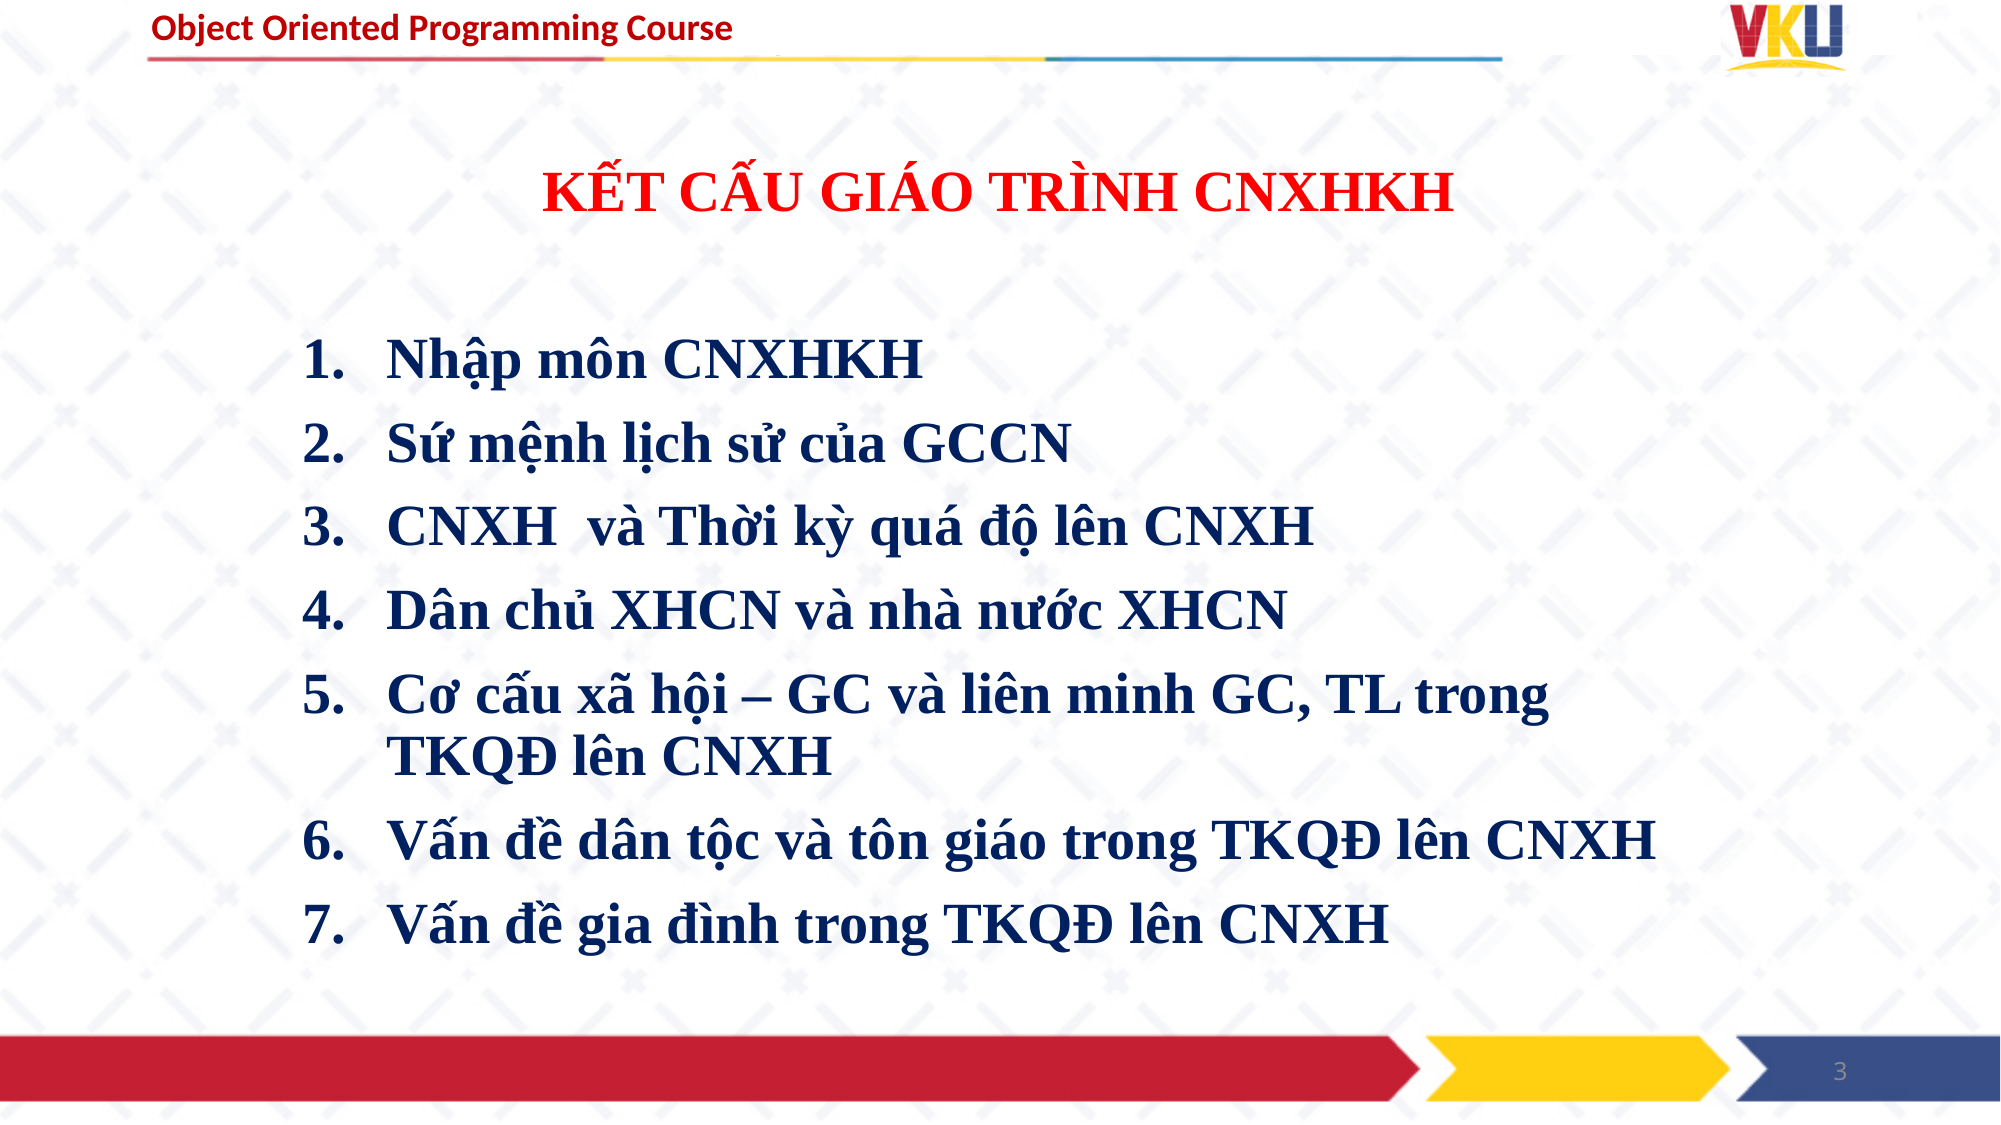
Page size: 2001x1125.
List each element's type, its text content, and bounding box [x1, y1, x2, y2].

slide_number 3 [1412, 1042, 1863, 1103]
picture [0, 0, 2001, 1125]
list KẾT CẤU GIÁO TRÌNH CNXHKH Nhập môn CNXHKH Sứ mệnh lịch sử của GCCN CNXH và Thời kỳ quá độ lên CNXH Dân chủ XHCN và nhà nước XHCN Cơ cấu xã hội – GC và liên minh GC, TL trong TKQĐ lên CNXH Vấn đề dân tộc và tôn giáo trong TKQĐ lên CNXH Vấn đề gia đình trong TKQĐ lên CNXH [287, 62, 1725, 1088]
text_box [575, 0, 1275, 75]
